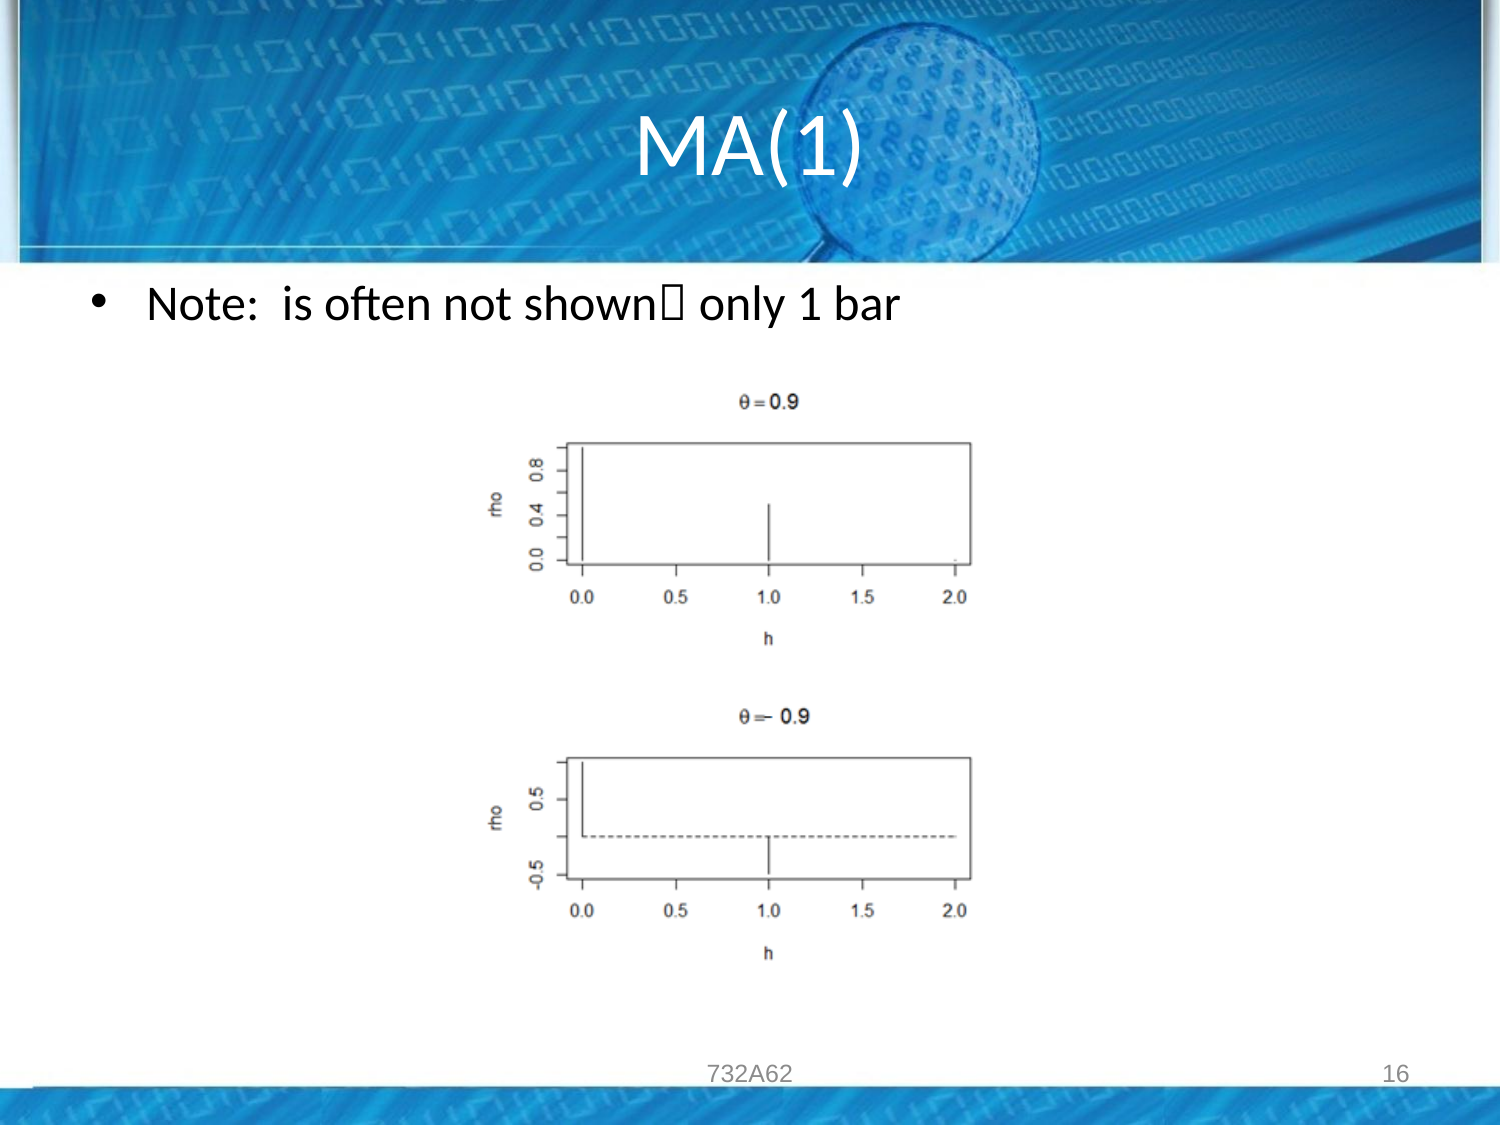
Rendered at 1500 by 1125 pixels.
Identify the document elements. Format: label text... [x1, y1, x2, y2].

slide_number 16 [1074, 1042, 1425, 1103]
footer 732A62 [512, 1042, 988, 1103]
title MA(1) [75, 45, 1425, 233]
picture [0, 0, 1500, 1125]
